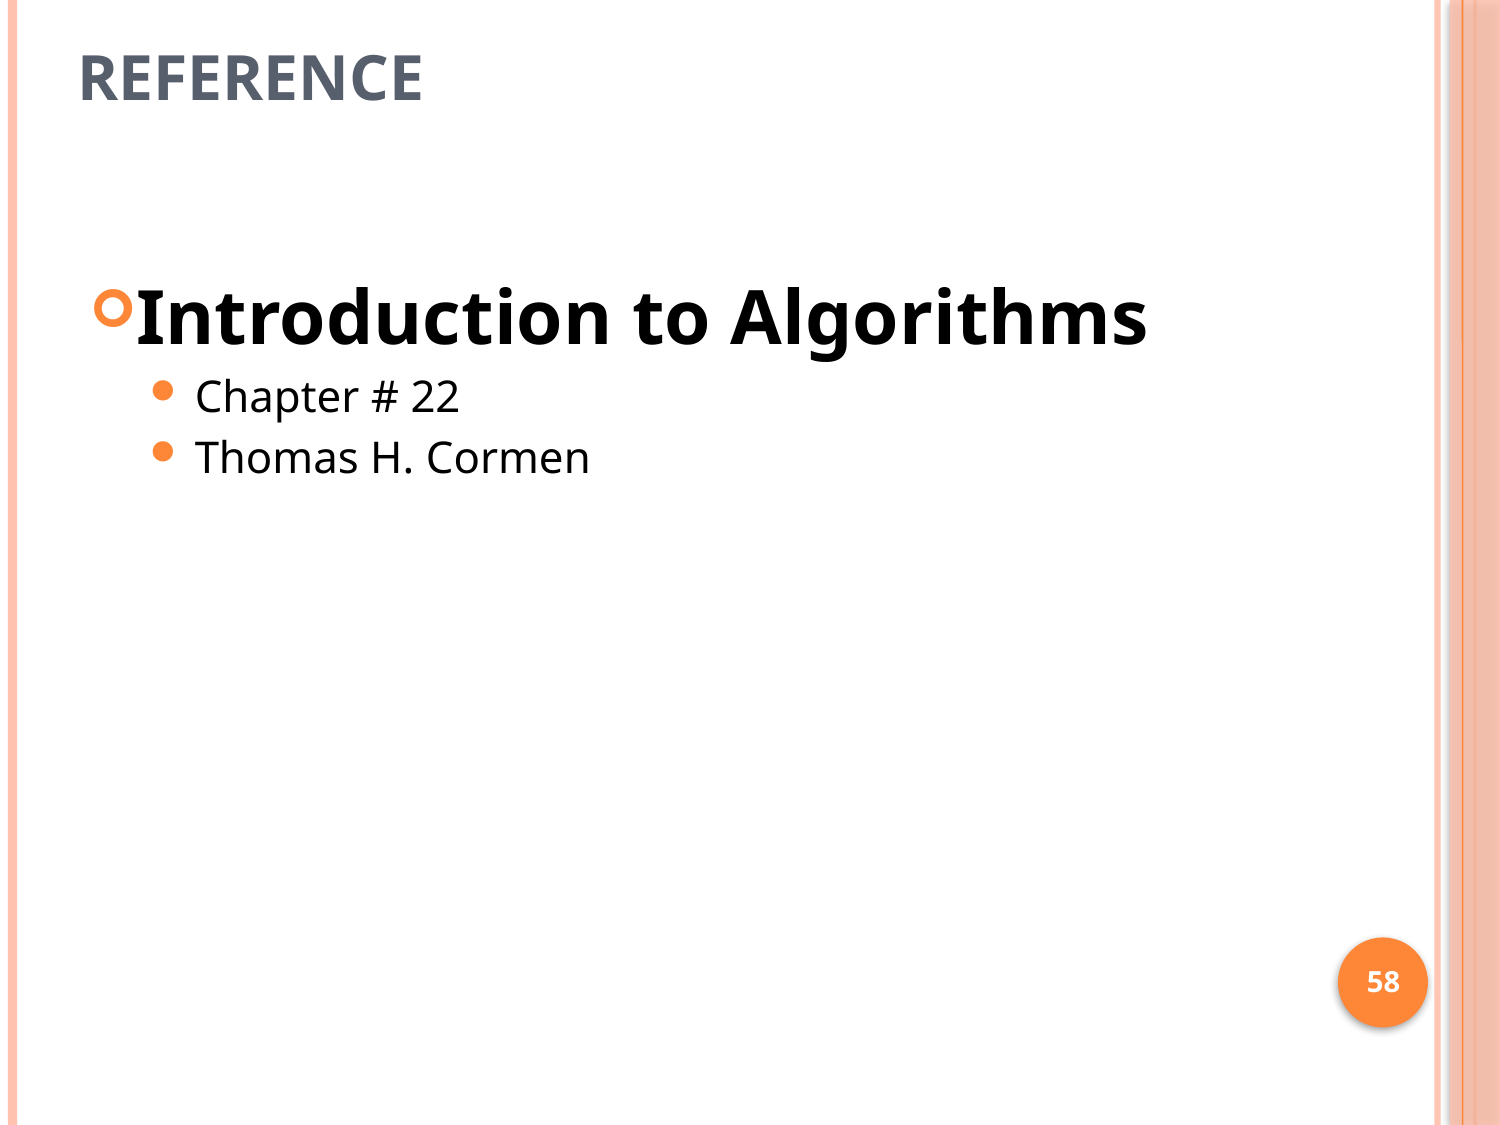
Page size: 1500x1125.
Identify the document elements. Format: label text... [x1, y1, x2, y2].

list Introduction to Algorithms Chapter # 22 Thomas H. Cormen [75, 262, 1300, 1062]
title Reference [62, 12, 1288, 121]
slide_number 58 [1333, 940, 1434, 1027]
